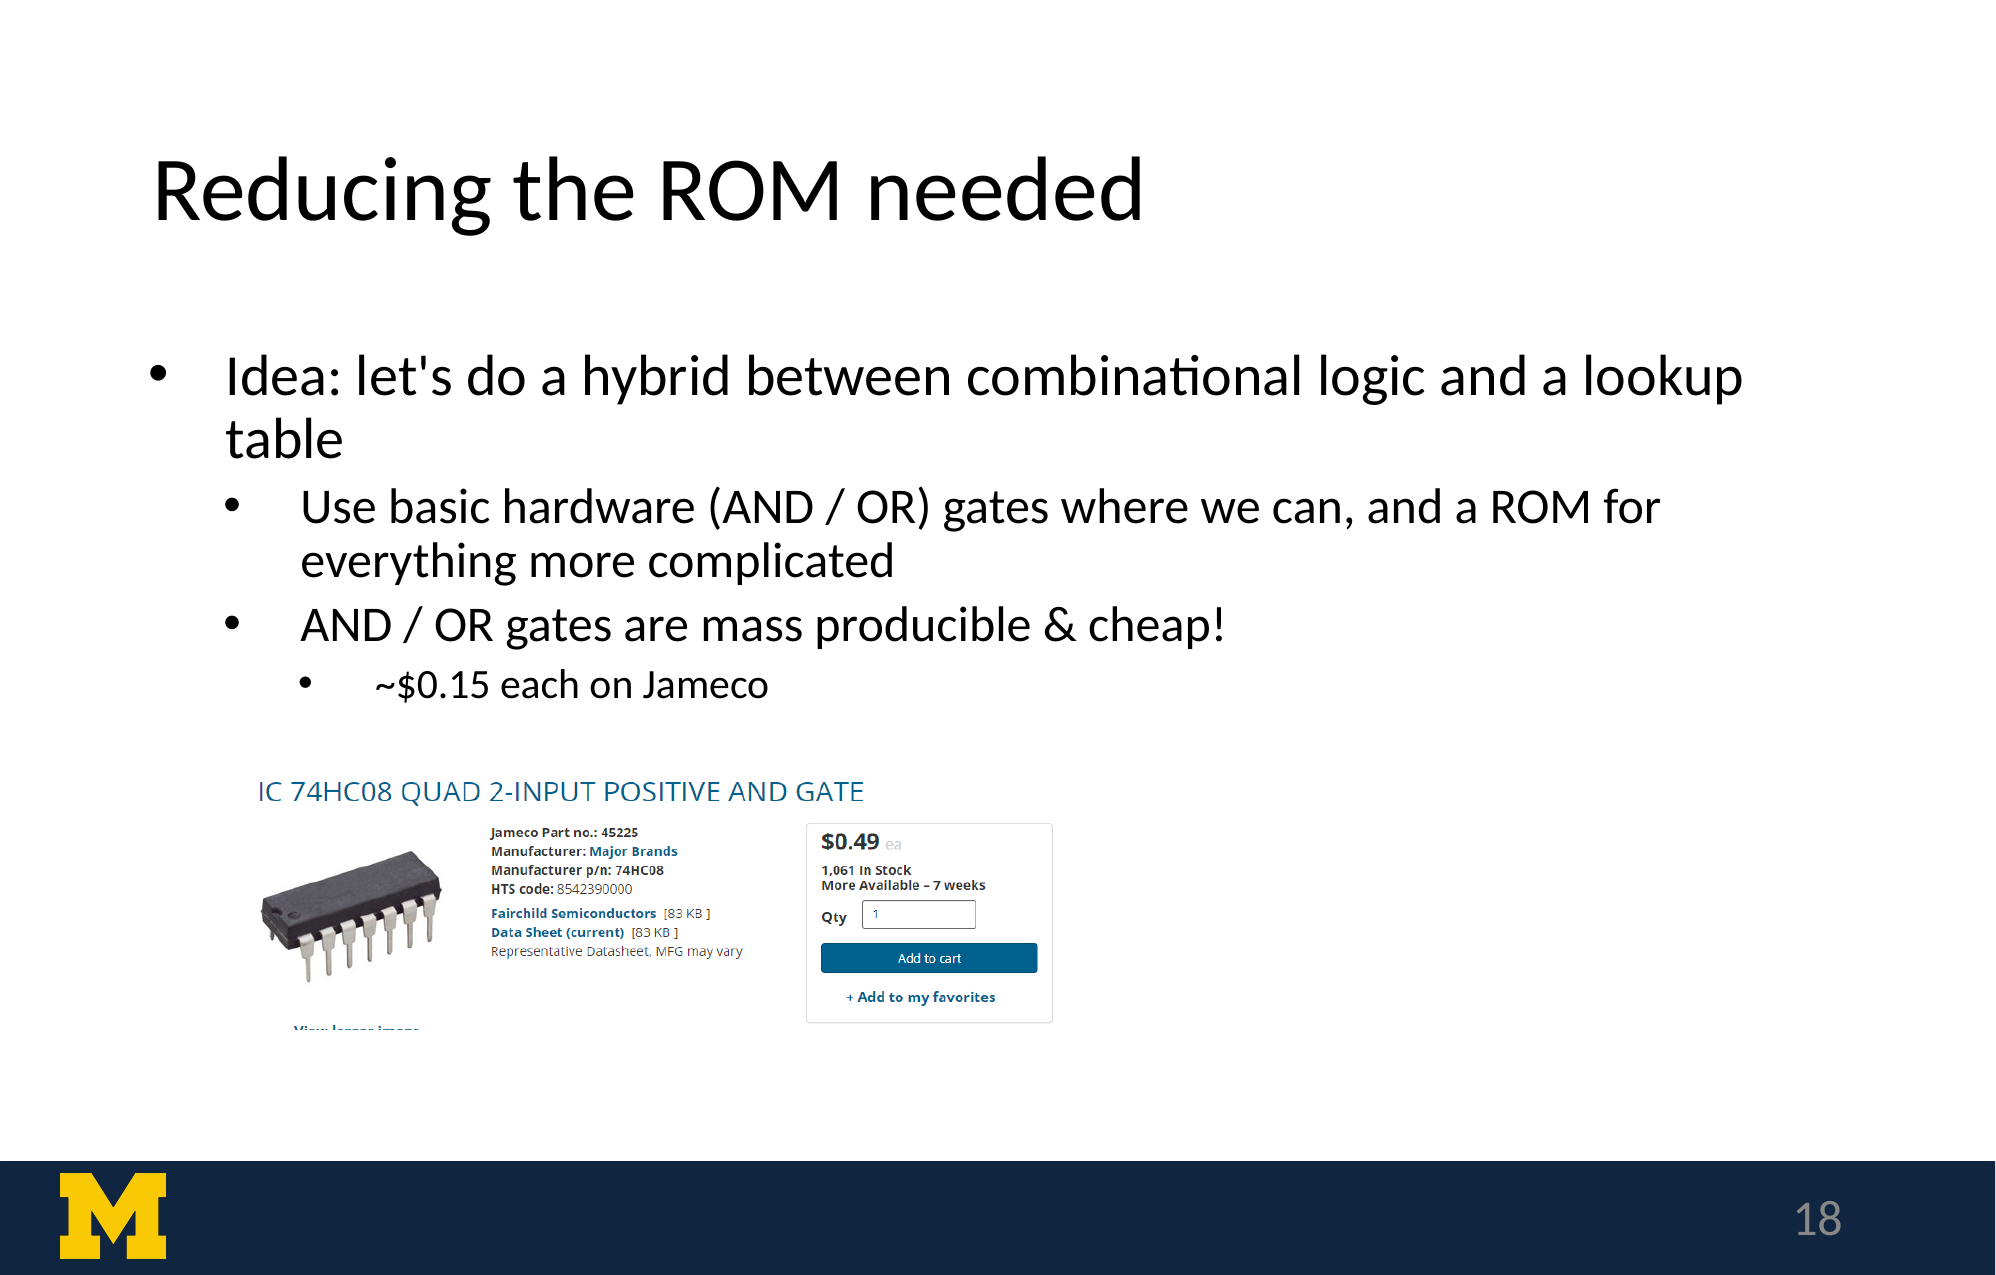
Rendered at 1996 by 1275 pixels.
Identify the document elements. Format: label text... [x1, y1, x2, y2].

title Reducing the ROM needed [137, 67, 1858, 315]
picture [247, 768, 1069, 1030]
picture [60, 1173, 166, 1259]
list Idea: let's do a hybrid between combinational logic and a lookup table Use basic hardware (AND / OR) gates where we can, and a ROM for everything more complicated AND / OR gates are mass producible & cheap! ~$0.15 each on Jameco [133, 337, 1855, 1147]
slide_number ‹#› [1408, 1181, 1858, 1250]
